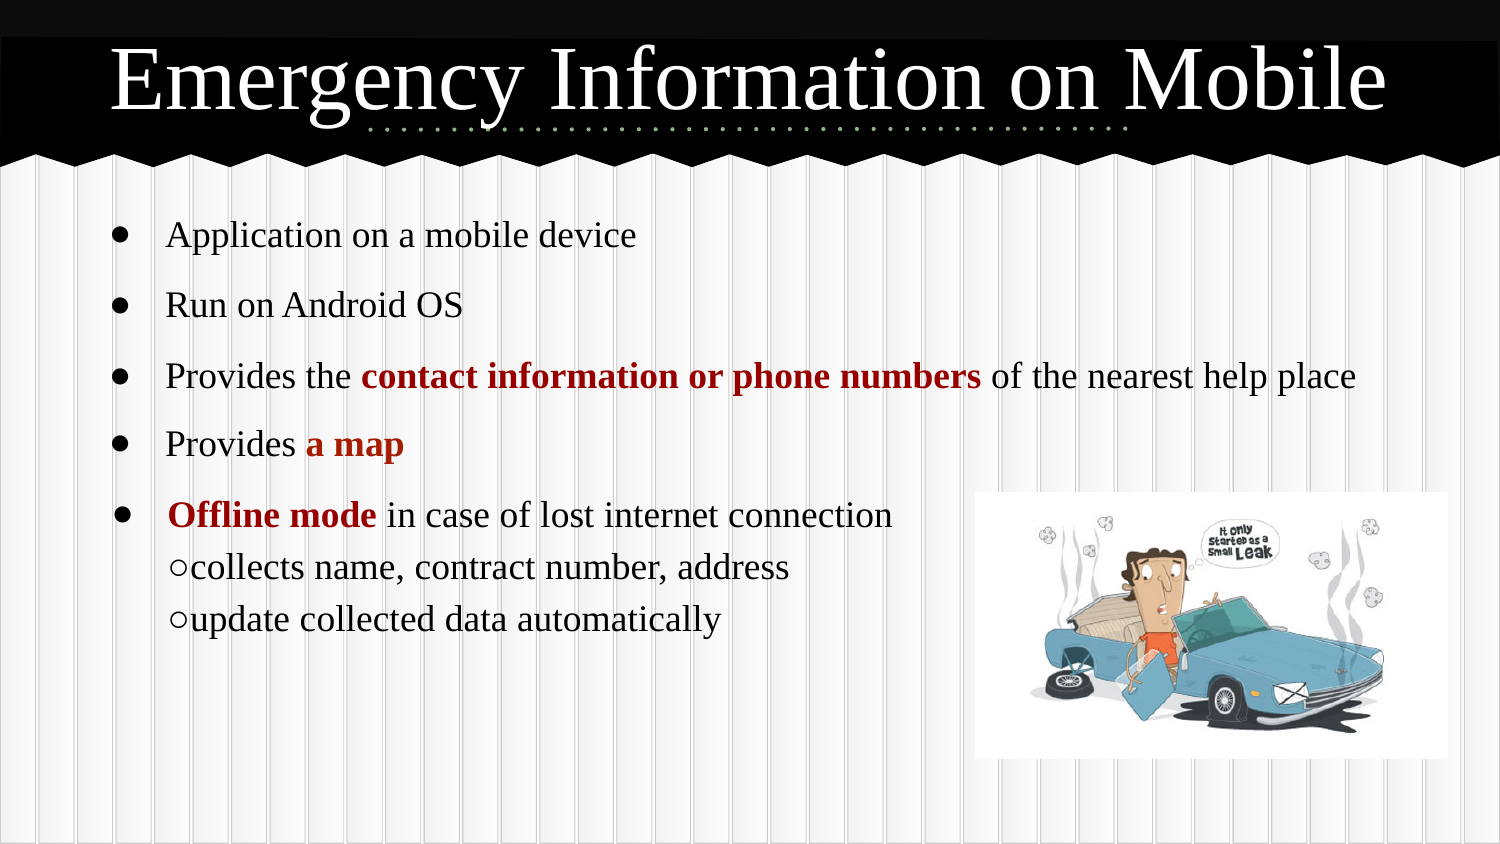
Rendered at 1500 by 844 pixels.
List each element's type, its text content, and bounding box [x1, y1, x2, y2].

text_box Provides a map [74, 396, 1405, 493]
picture [975, 492, 1448, 759]
text_box Provides the contact information or phone numbers of the nearest help place [74, 329, 1405, 396]
text_box Run on Android OS [74, 258, 827, 329]
title Emergency Information on Mobile [75, 2, 1425, 143]
list Offline mode in case of lost internet connection ○collects name, contract number, address ○update collected data automatically [77, 493, 940, 750]
text_box Application on a mobile device [74, 188, 827, 258]
